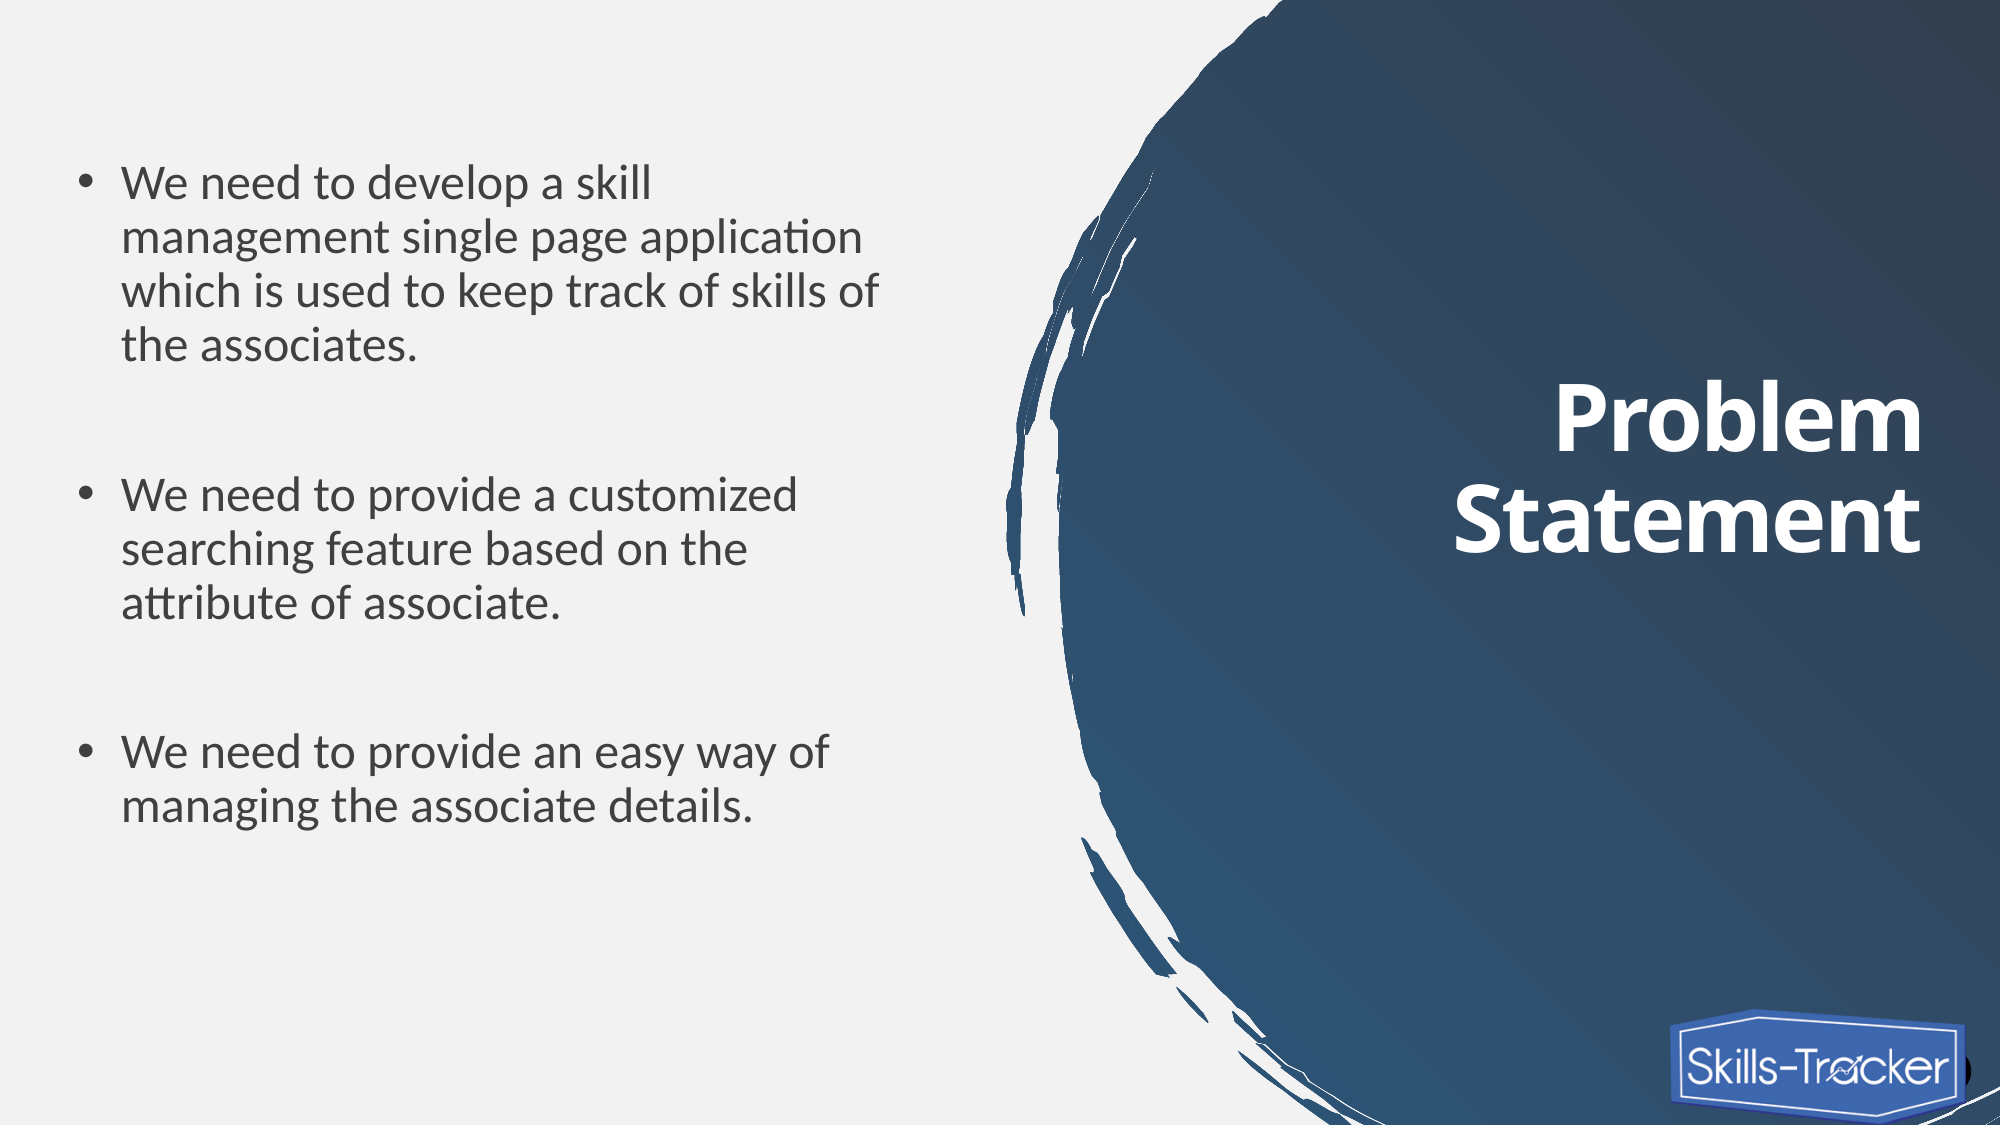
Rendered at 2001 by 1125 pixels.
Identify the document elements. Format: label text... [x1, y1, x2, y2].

list We need to develop a skill management single page application which is used to keep track of skills of the associates. We need to provide a customized searching feature based on the attribute of associate. We need to provide an easy way of managing the associate details. [77, 156, 883, 801]
slide_number 3 [1966, 1056, 1972, 1086]
picture [1670, 1009, 1966, 1125]
title Problem Statement [1289, 455, 1923, 574]
